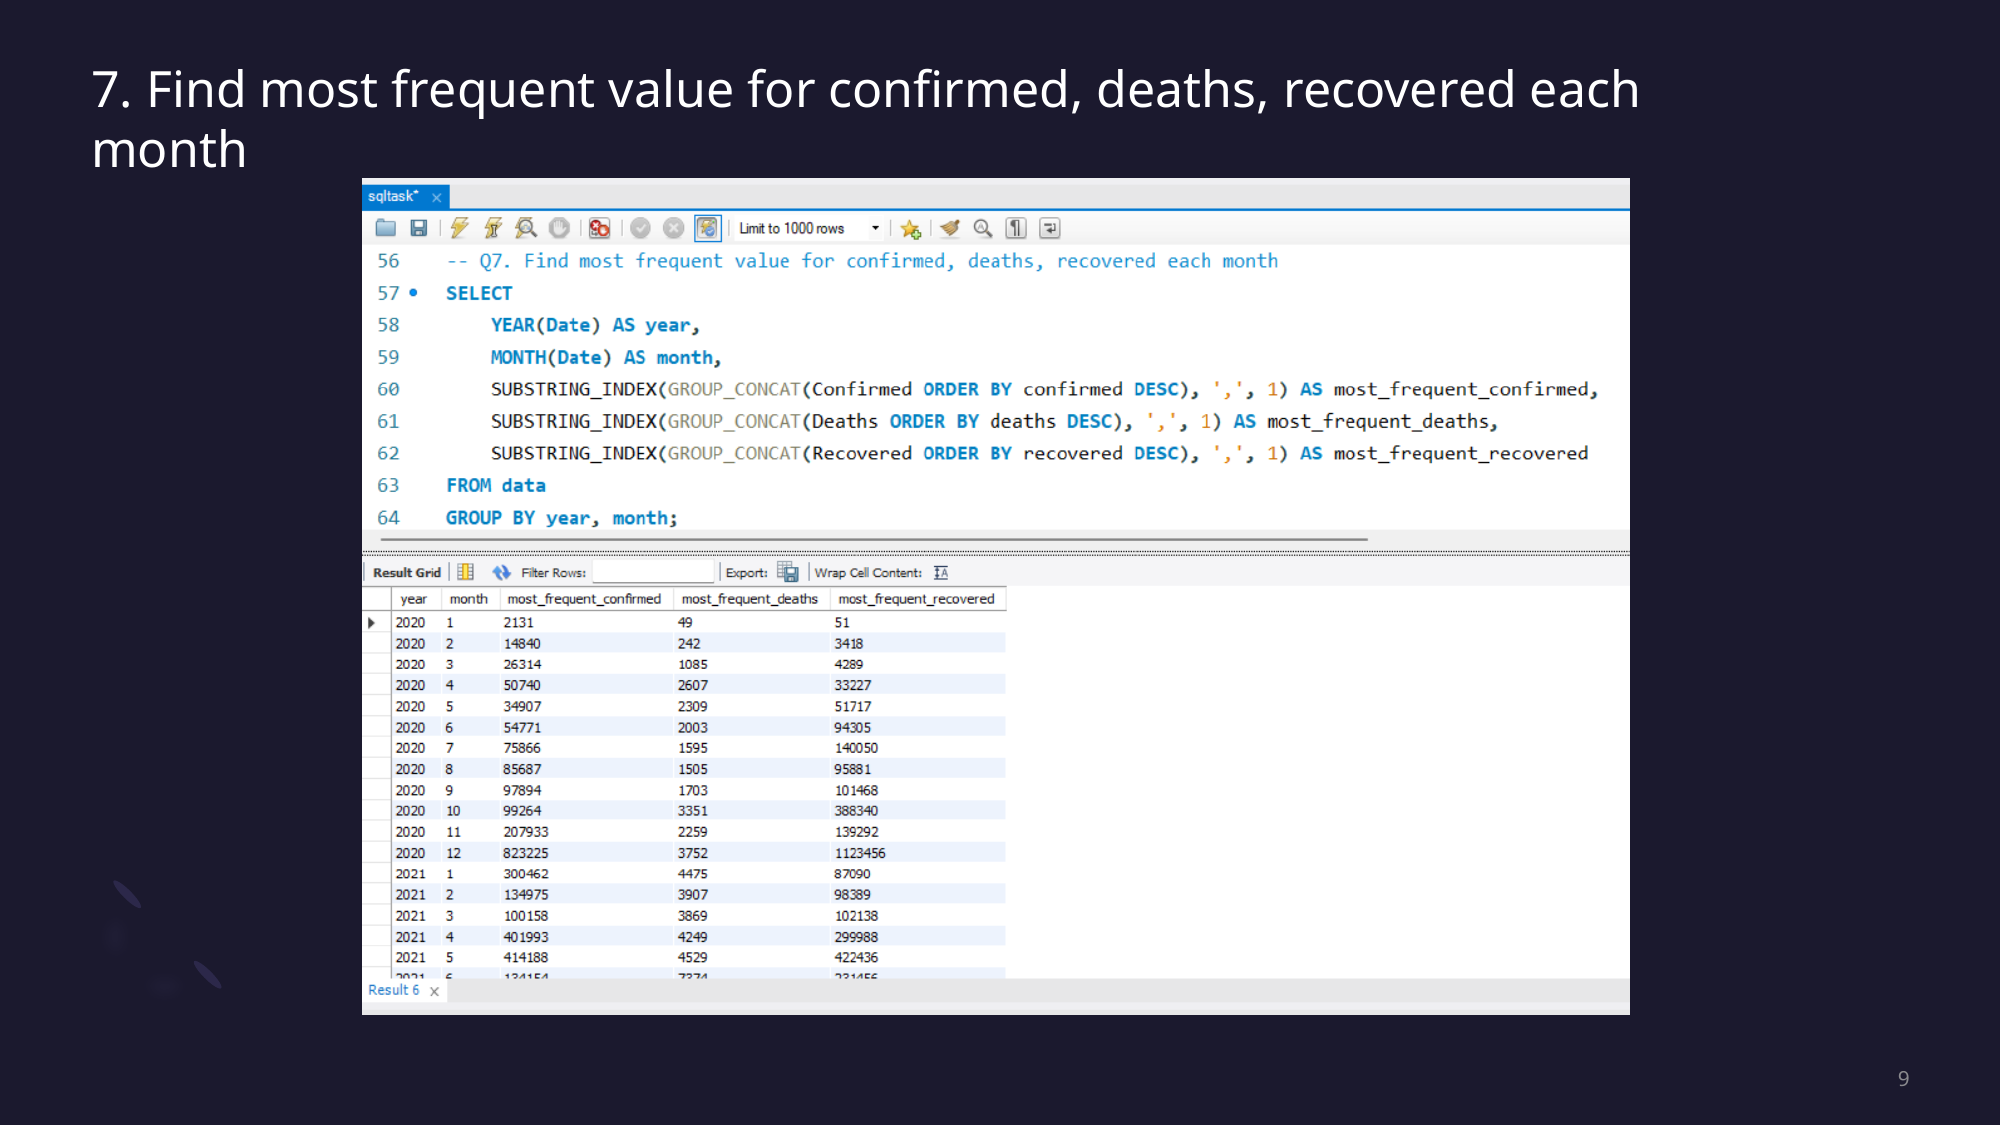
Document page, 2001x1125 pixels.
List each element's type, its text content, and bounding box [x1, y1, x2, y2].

slide_number 9 [1632, 1067, 1910, 1093]
picture [362, 178, 1630, 1015]
text_box 7. Find most frequent value for confirmed, deaths, recovered each month [76, 50, 1735, 185]
